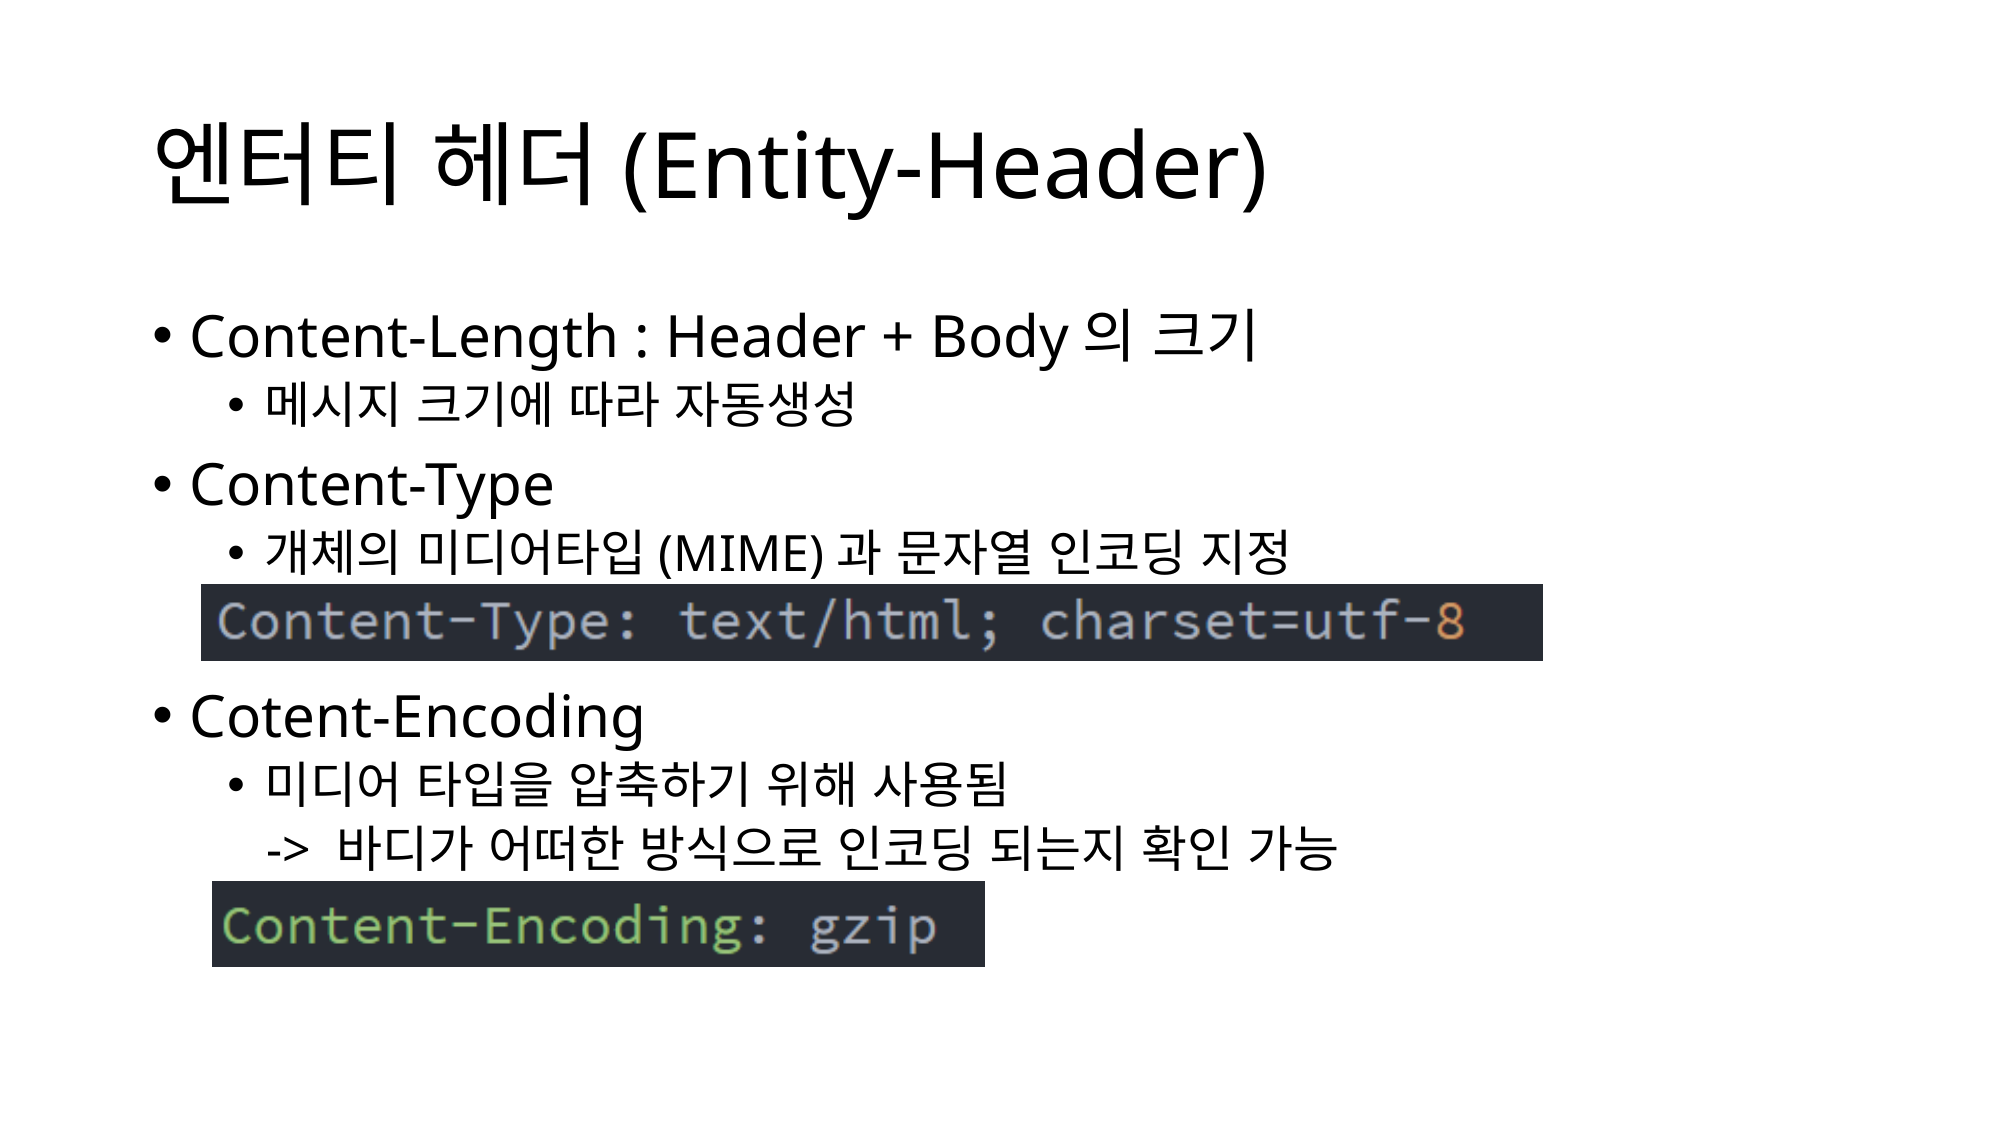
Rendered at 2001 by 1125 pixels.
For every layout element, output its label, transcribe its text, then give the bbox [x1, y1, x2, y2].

picture [200, 584, 1543, 661]
list Content-Length : Header + Body의 크기 메시지 크기에 따라 자동생성 Content-Type 개체의 미디어타입(MIME)과 문자열 인코딩 지정 Cotent-Encoding 미디어 타입을 압축하기 위해 사용됨 -> 바디가 어떠한 방식으로 인코딩 되는지 확인 가능 [137, 299, 1863, 1014]
title 엔터티 헤더(Entity-Header) [137, 59, 1863, 278]
picture [212, 881, 985, 967]
